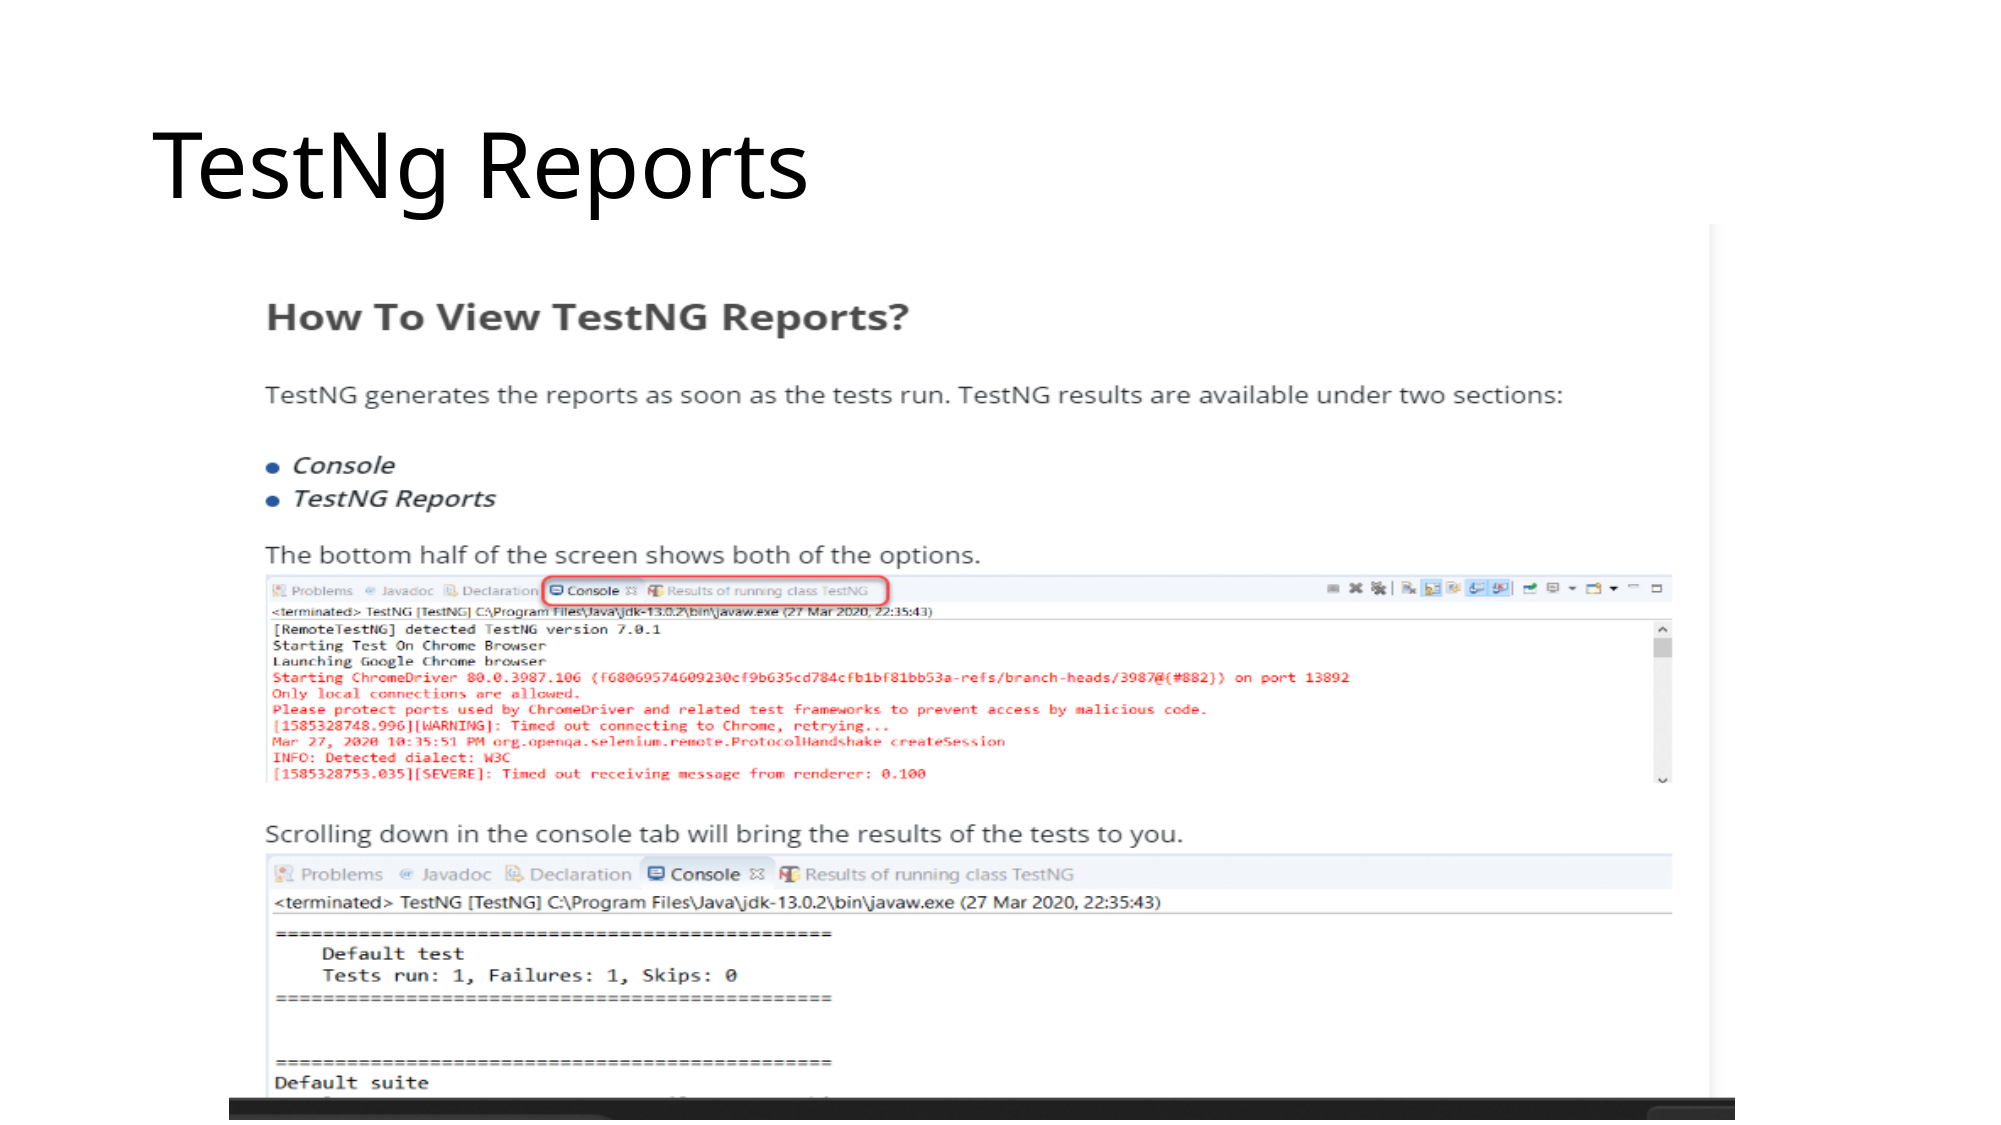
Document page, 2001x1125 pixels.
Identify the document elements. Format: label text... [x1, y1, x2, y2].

title TestNg Reports [137, 59, 1863, 278]
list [229, 224, 1735, 1120]
